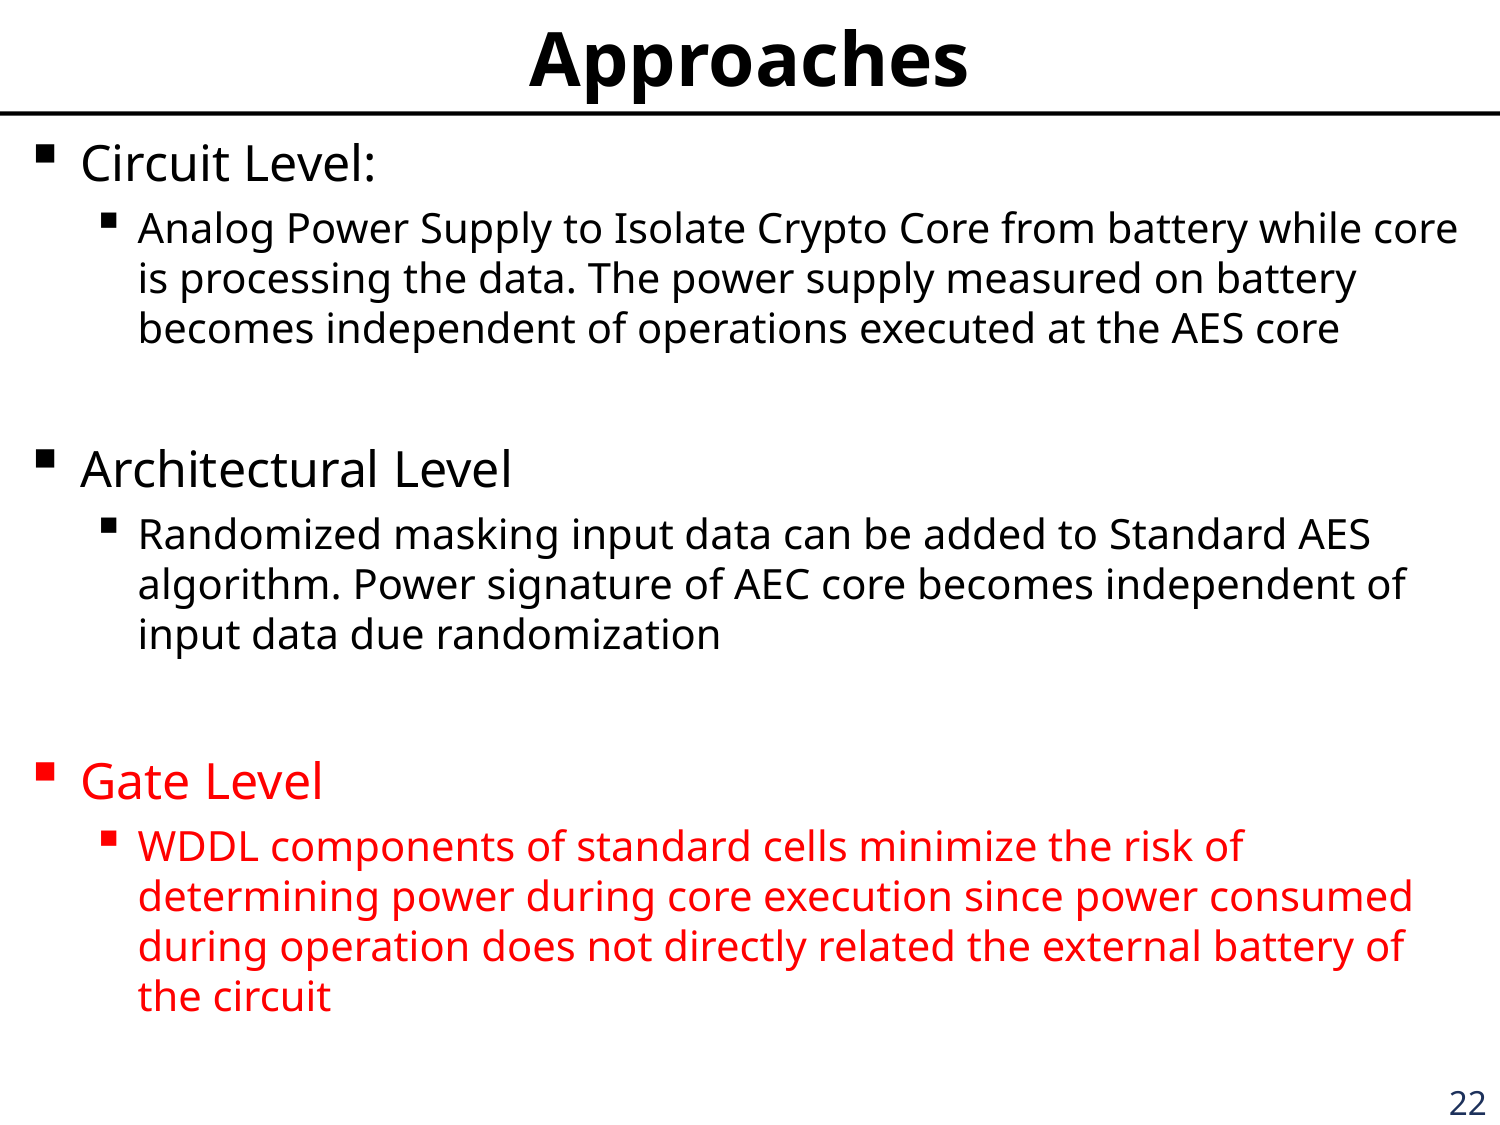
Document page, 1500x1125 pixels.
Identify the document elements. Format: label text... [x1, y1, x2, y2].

list Circuit Level: Analog Power Supply to Isolate Crypto Core from battery while core is processing the data. The power supply measured on battery becomes independent of operations executed at the AES core Architectural Level Randomized masking input data can be added to Standard AES algorithm. Power signature of AEC core becomes independent of input data due randomization Gate Level WDDL components of standard cells minimize the risk of determining power during core execution since power consumed during operation does not directly related the external battery of the circuit [17, 124, 1480, 1076]
title Approaches [0, 0, 1500, 113]
